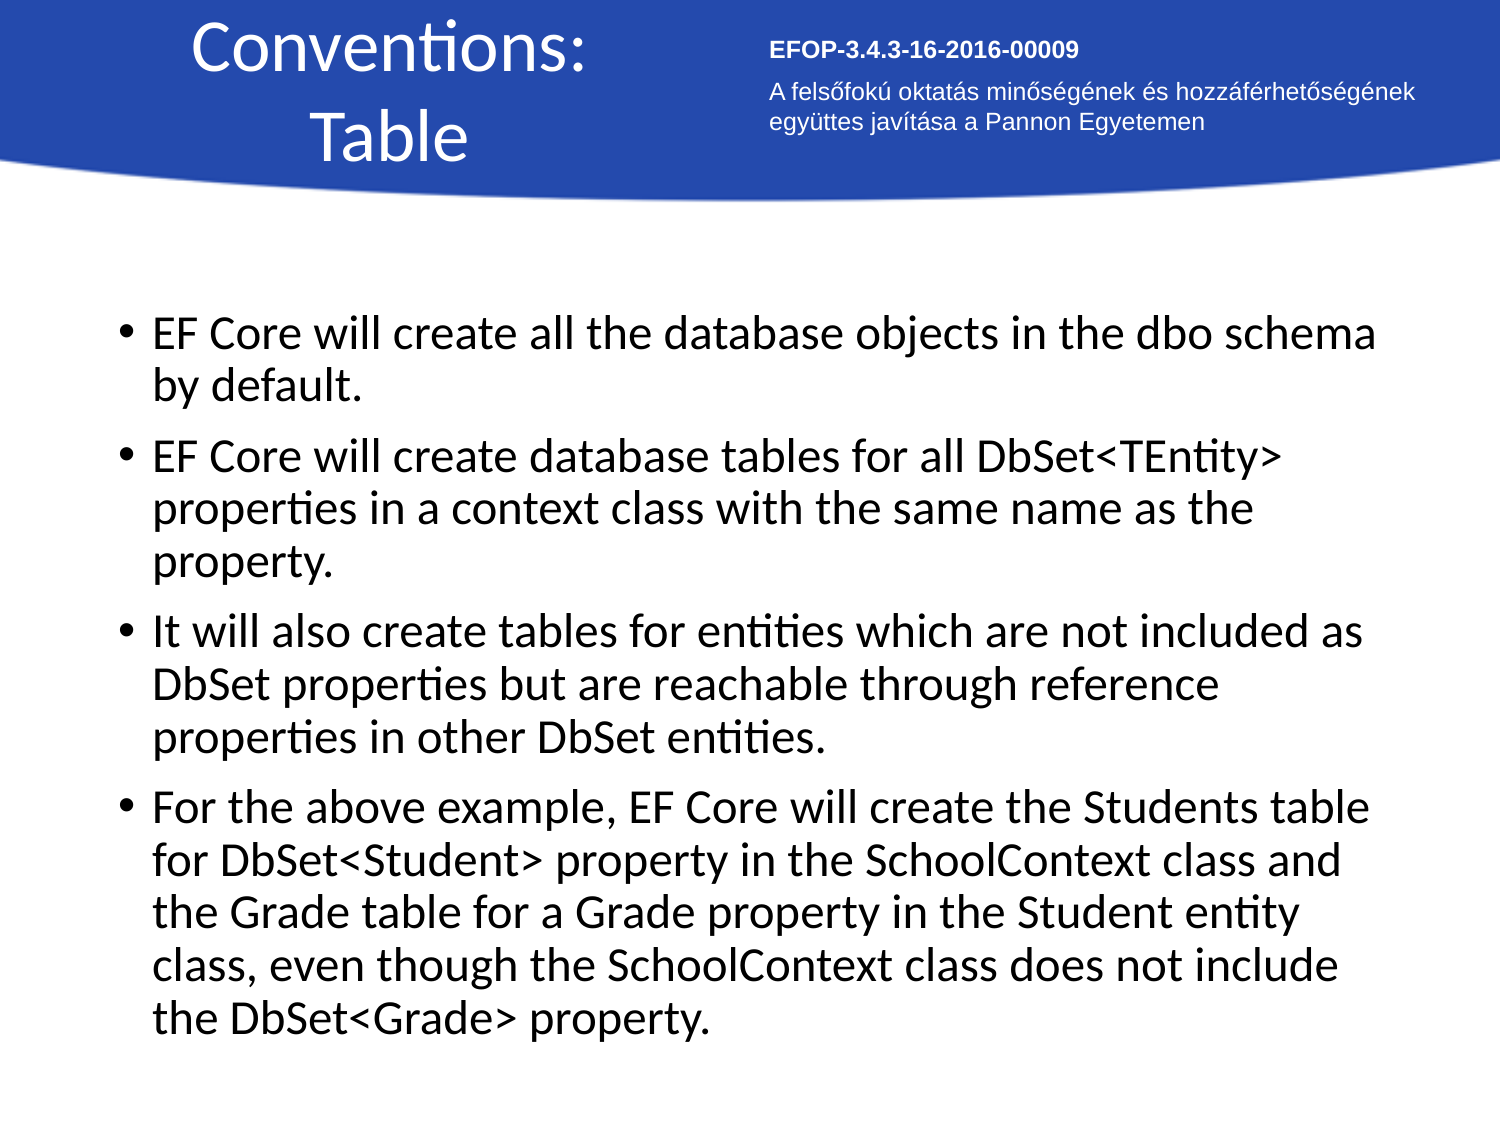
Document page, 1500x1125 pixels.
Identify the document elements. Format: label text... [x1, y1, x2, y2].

picture [0, 0, 1500, 1125]
text_box EFOP-3.4.3-16-2016-00009 A felsőfokú oktatás minőségének és hozzáférhetőségének együttes javítása a Pannon Egyetemen [754, 25, 1465, 143]
text_box Conventions: Table [41, 0, 739, 173]
list EF Core will create all the database objects in the dbo schema by default. EF Core will create database tables for all DbSet<TEntity> properties in a context class with the same name as the property. It will also create tables for entities which are not included as DbSet properties but are reachable through reference properties in other DbSet entities. For the above example, EF Core will create the Students table for DbSet<Student> property in the SchoolContext class and the Grade table for a Grade property in the Student entity class, even though the SchoolContext class does not include the DbSet<Grade> property. [103, 299, 1397, 1061]
